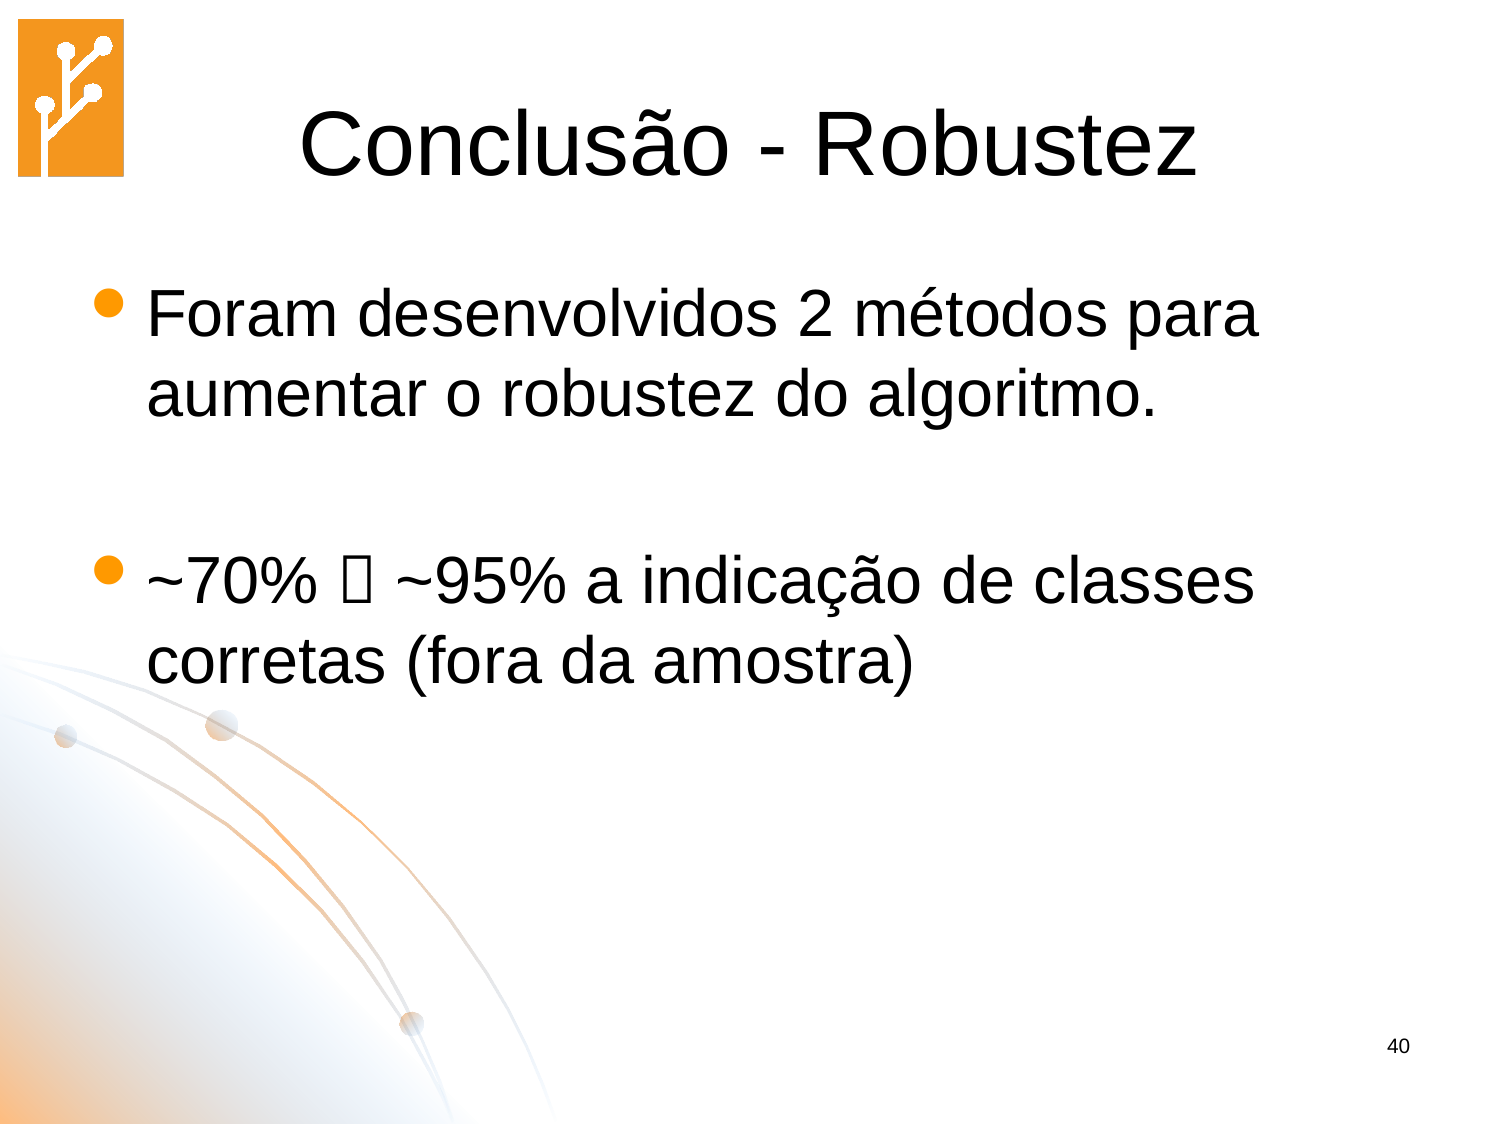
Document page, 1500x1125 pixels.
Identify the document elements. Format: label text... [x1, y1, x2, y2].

list Foram desenvolvidos 2 métodos para aumentar o robustez do algoritmo. ~70%  ~95% a indicação de classes corretas (fora da amostra) [75, 262, 1425, 1006]
picture [17, 19, 124, 177]
slide_number 40 [1074, 1025, 1425, 1100]
title Conclusão - Robustez [75, 45, 1425, 233]
